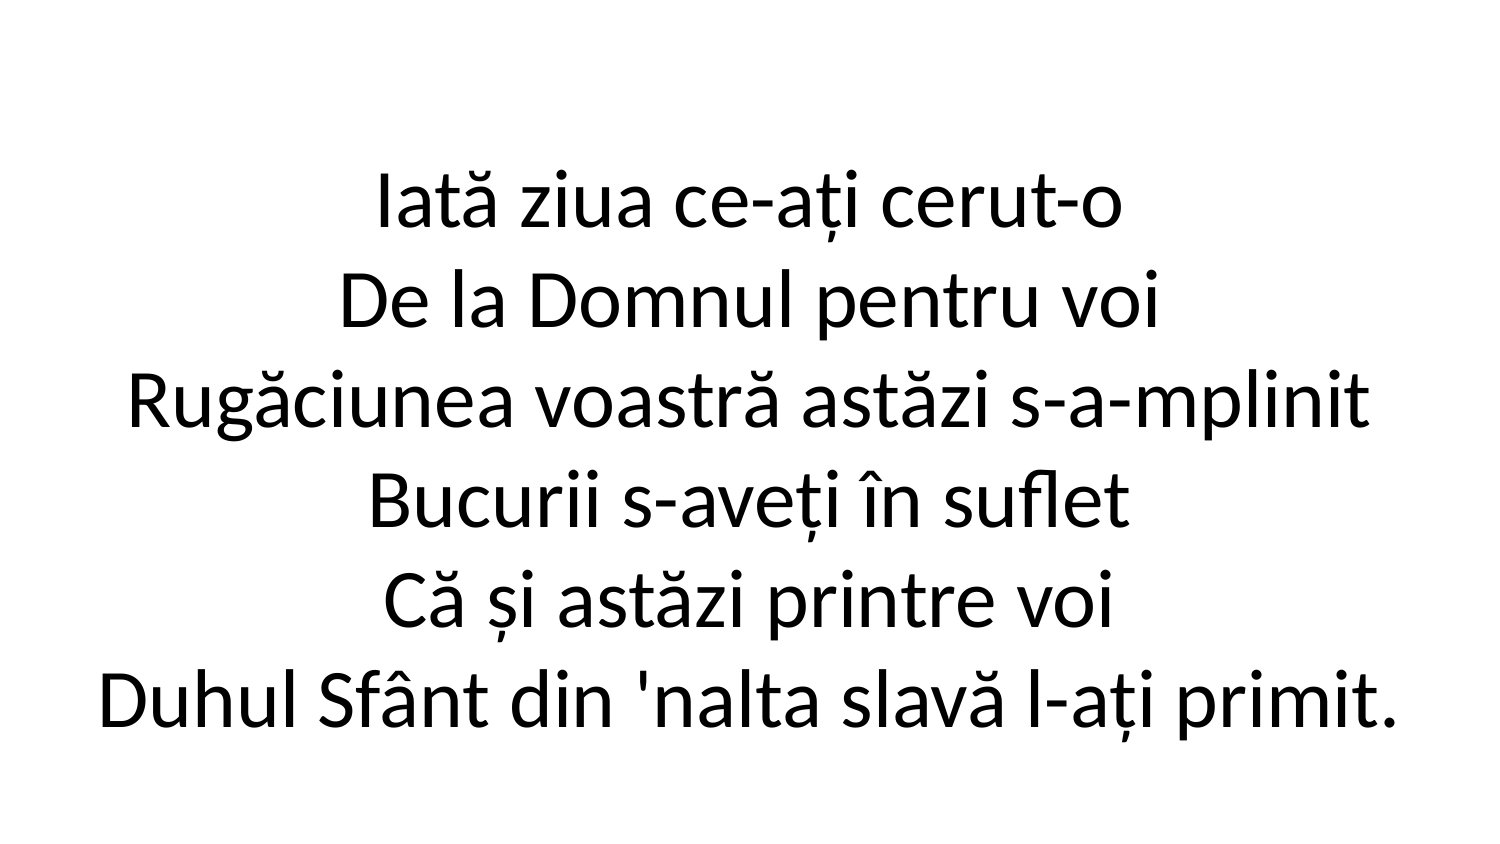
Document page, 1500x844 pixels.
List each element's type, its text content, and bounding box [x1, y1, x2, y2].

text_box Iată ziua ce-ați cerut-o De la Domnul pentru voi Rugăciunea voastră astăzi s-a-mplinit Bucurii s-aveți în suflet Că și astăzi printre voi Duhul Sfânt din 'nalta slavă l-ați primit. [82, 92, 1417, 752]
